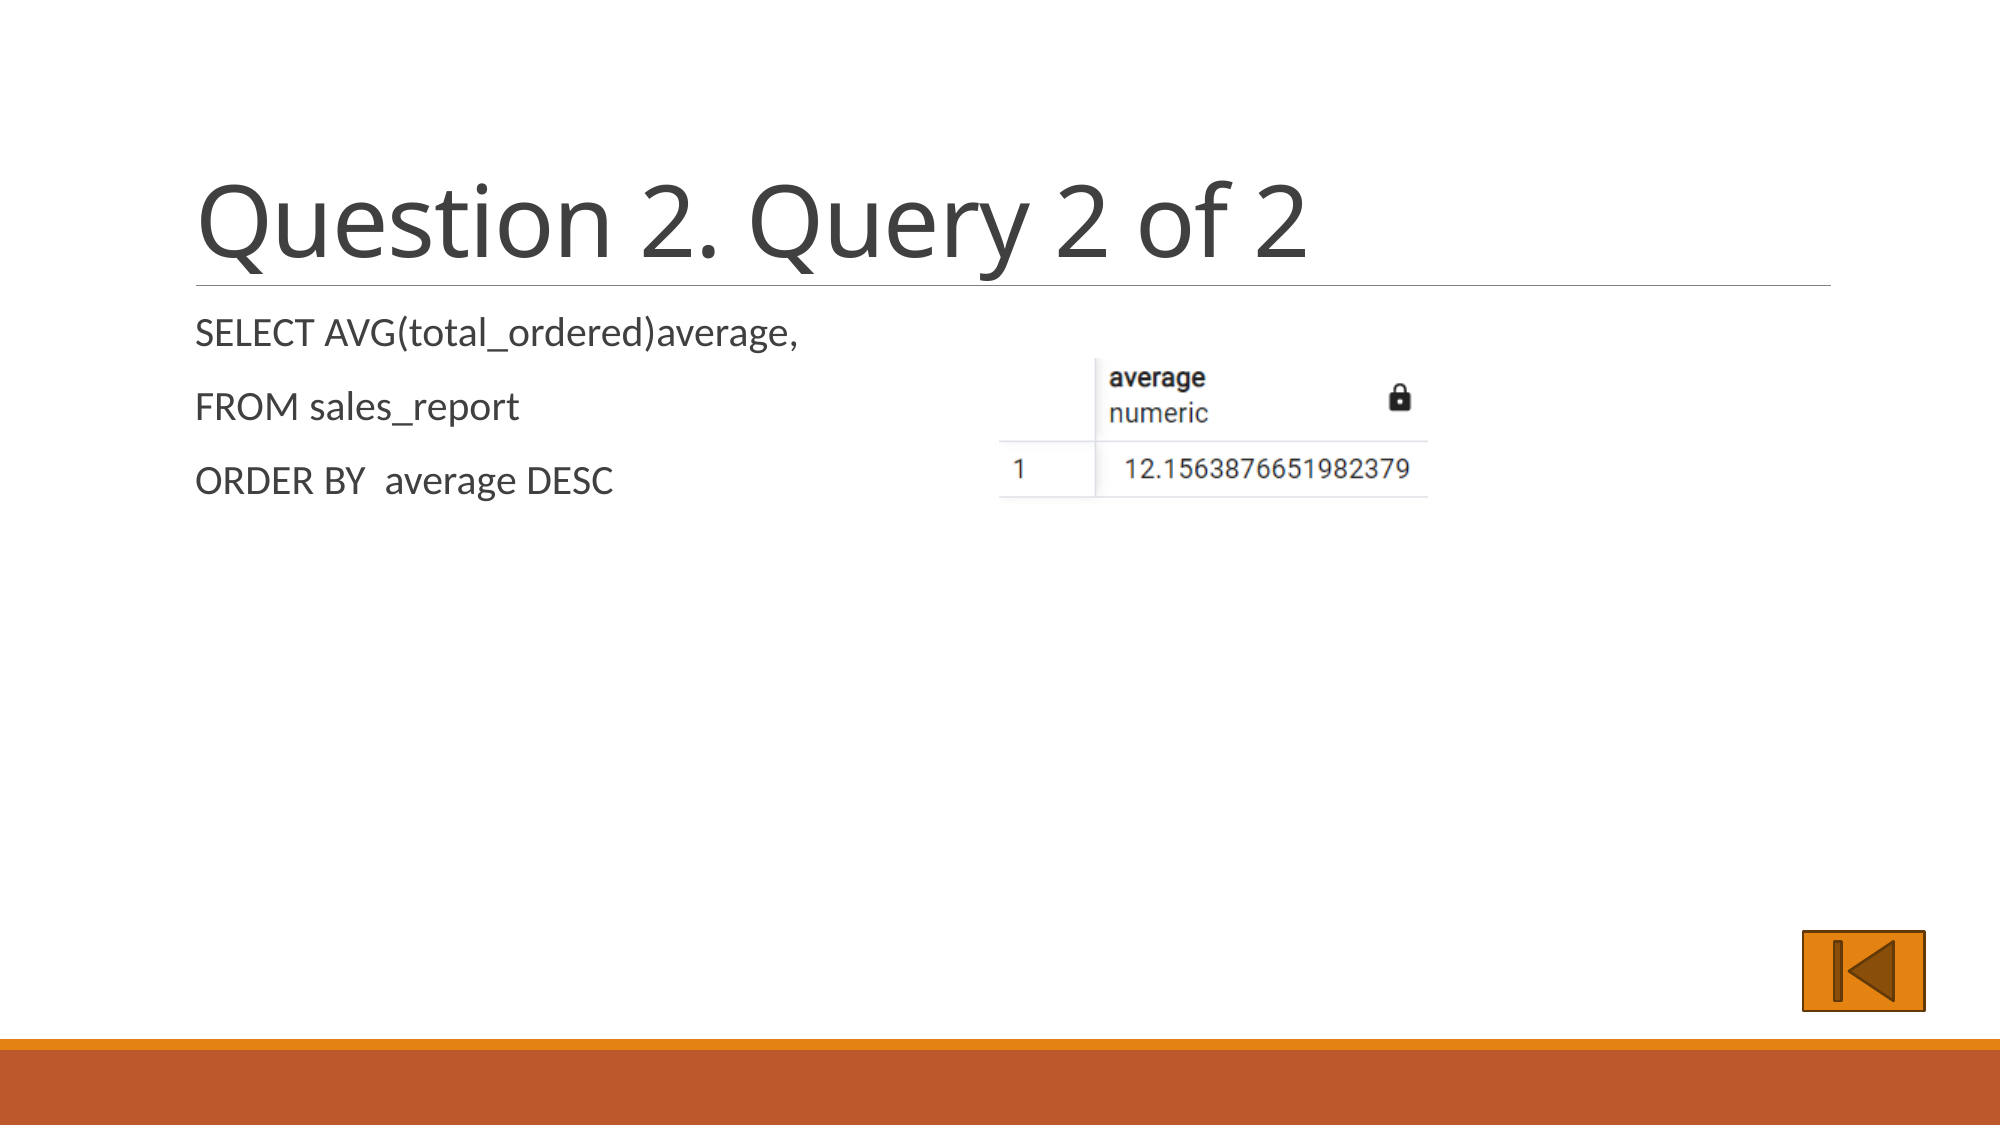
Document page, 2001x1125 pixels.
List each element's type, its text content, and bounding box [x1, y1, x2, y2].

list SELECT AVG(total_ordered)average, FROM sales_report ORDER BY average DESC [180, 302, 1830, 963]
title Question 2. Query 2 of 2 [180, 47, 1830, 285]
text_box [1802, 930, 1926, 1012]
picture [999, 358, 1429, 505]
